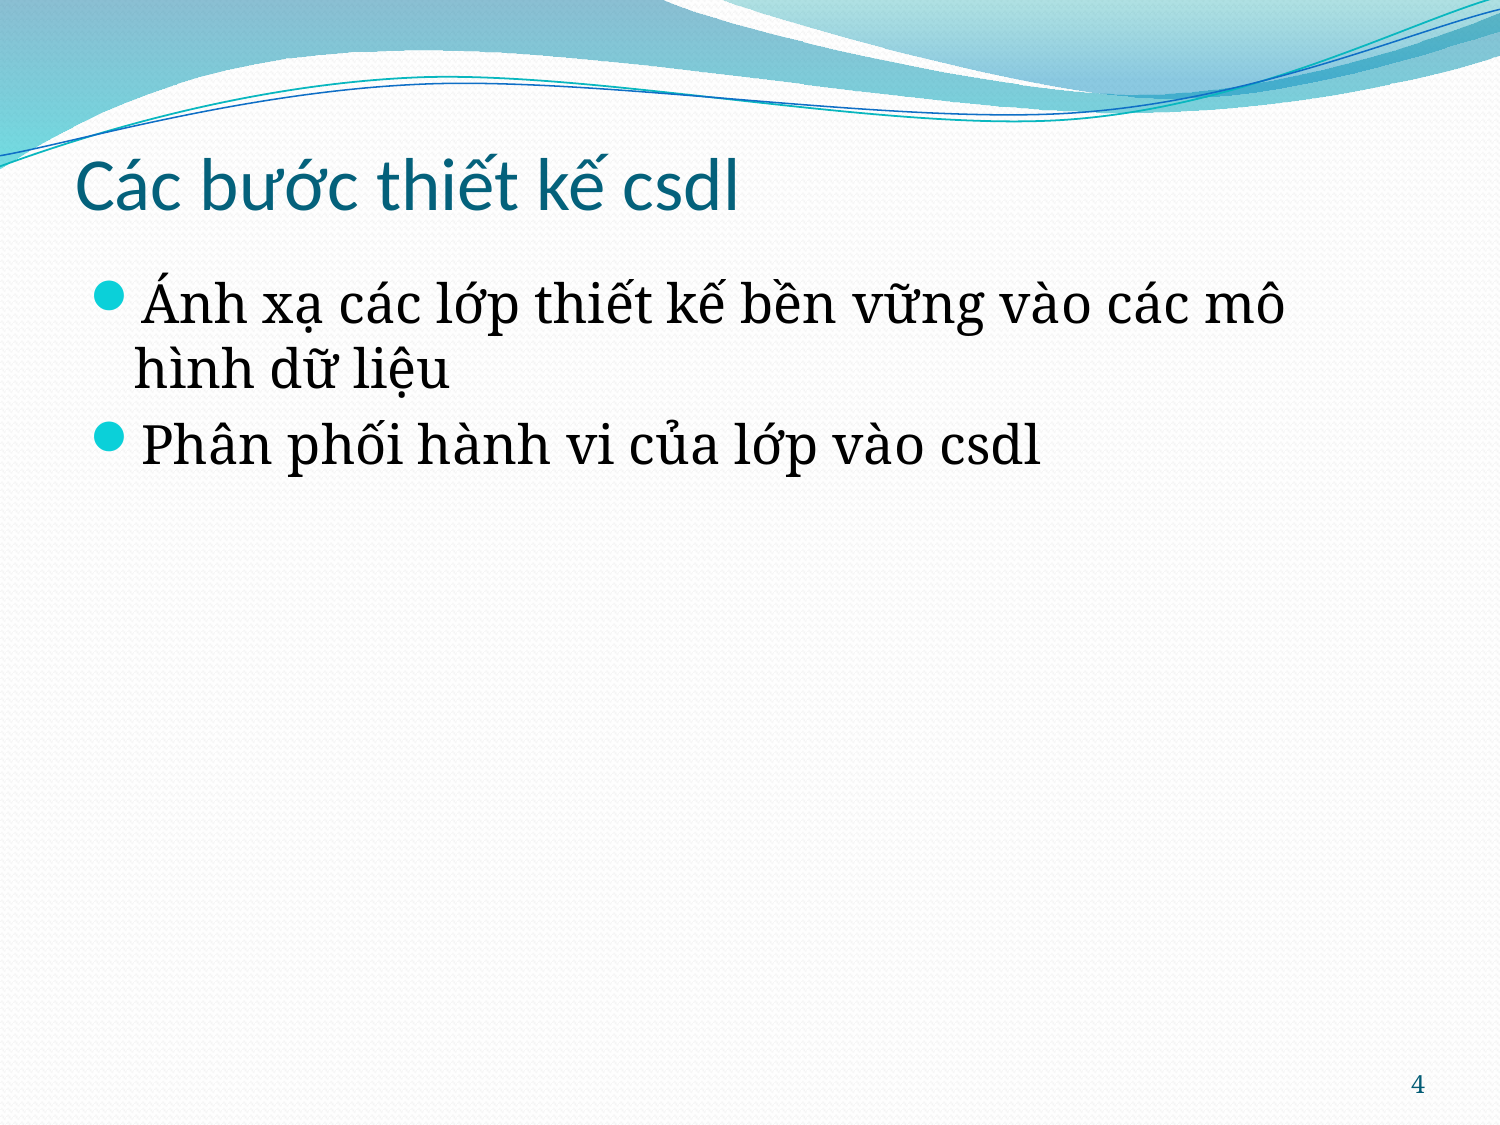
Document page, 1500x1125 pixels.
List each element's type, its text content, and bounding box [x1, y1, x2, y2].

title Các bước thiết kế csdl [75, 115, 1425, 225]
list Ánh xạ các lớp thiết kế bền vững vào các mô hình dữ liệu Phân phối hành vi của lớp vào csdl [75, 262, 1425, 1005]
slide_number 4 [1299, 1042, 1425, 1103]
